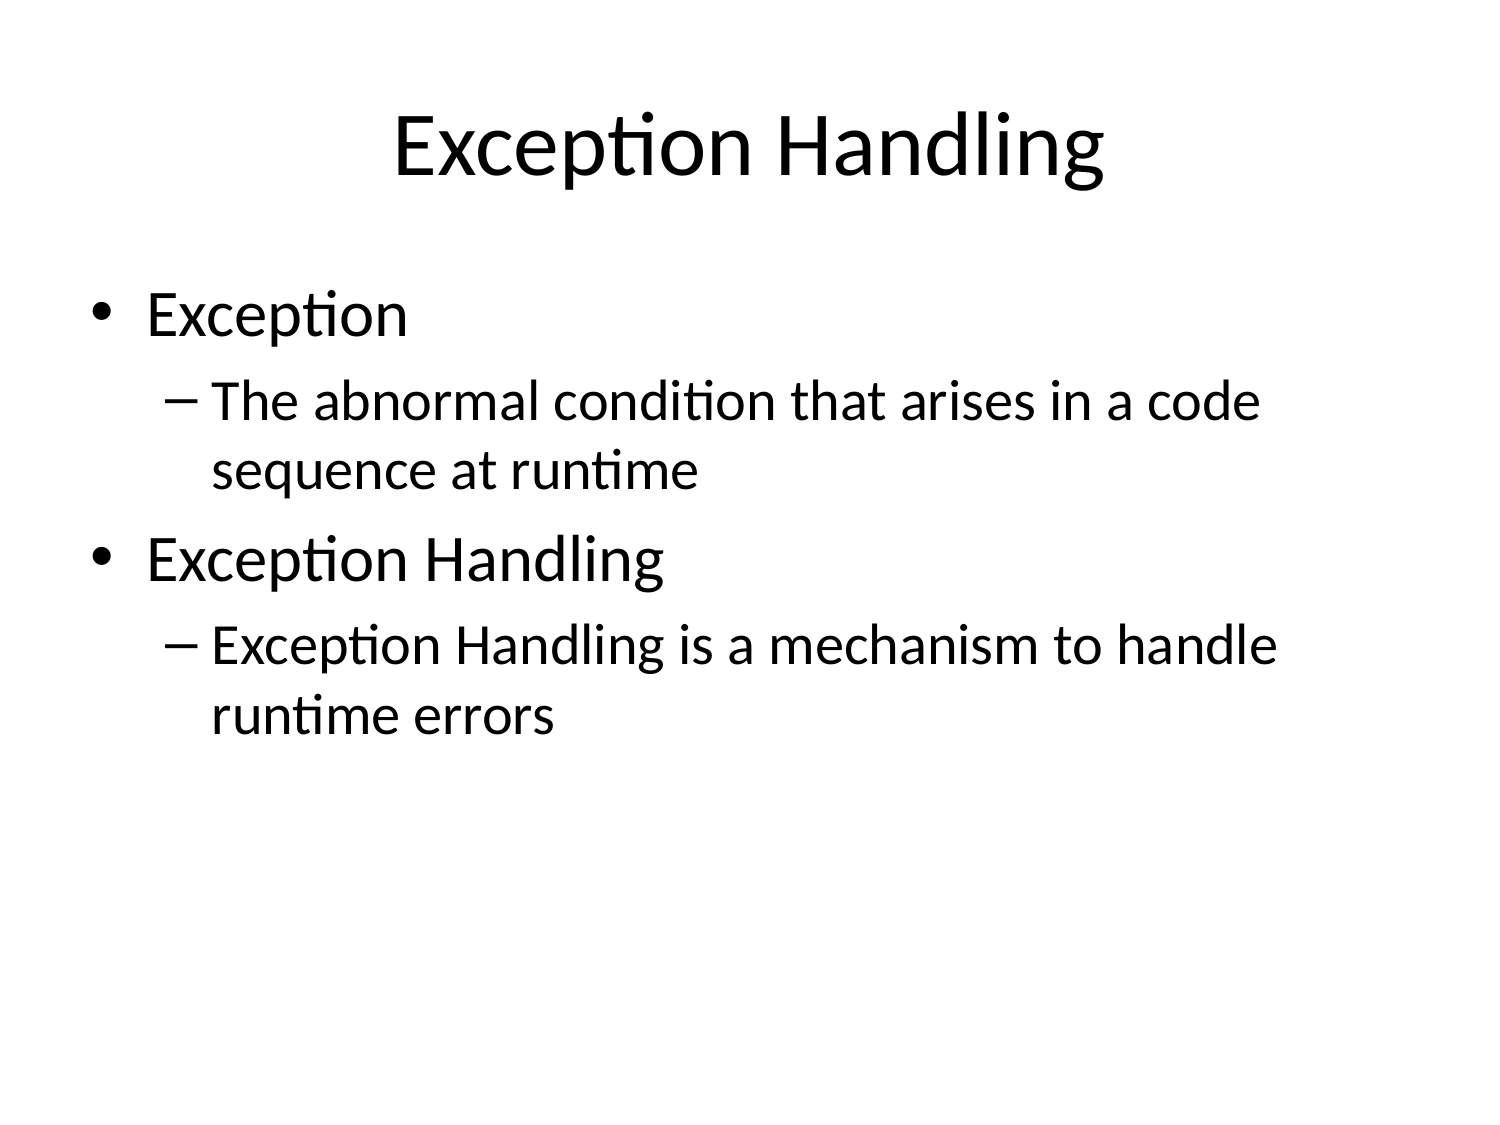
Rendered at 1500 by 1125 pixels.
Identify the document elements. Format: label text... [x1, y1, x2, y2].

list Exception The abnormal condition that arises in a code sequence at runtime Exception Handling Exception Handling is a mechanism to handle runtime errors [75, 262, 1425, 1005]
title Exception Handling [75, 45, 1425, 233]
